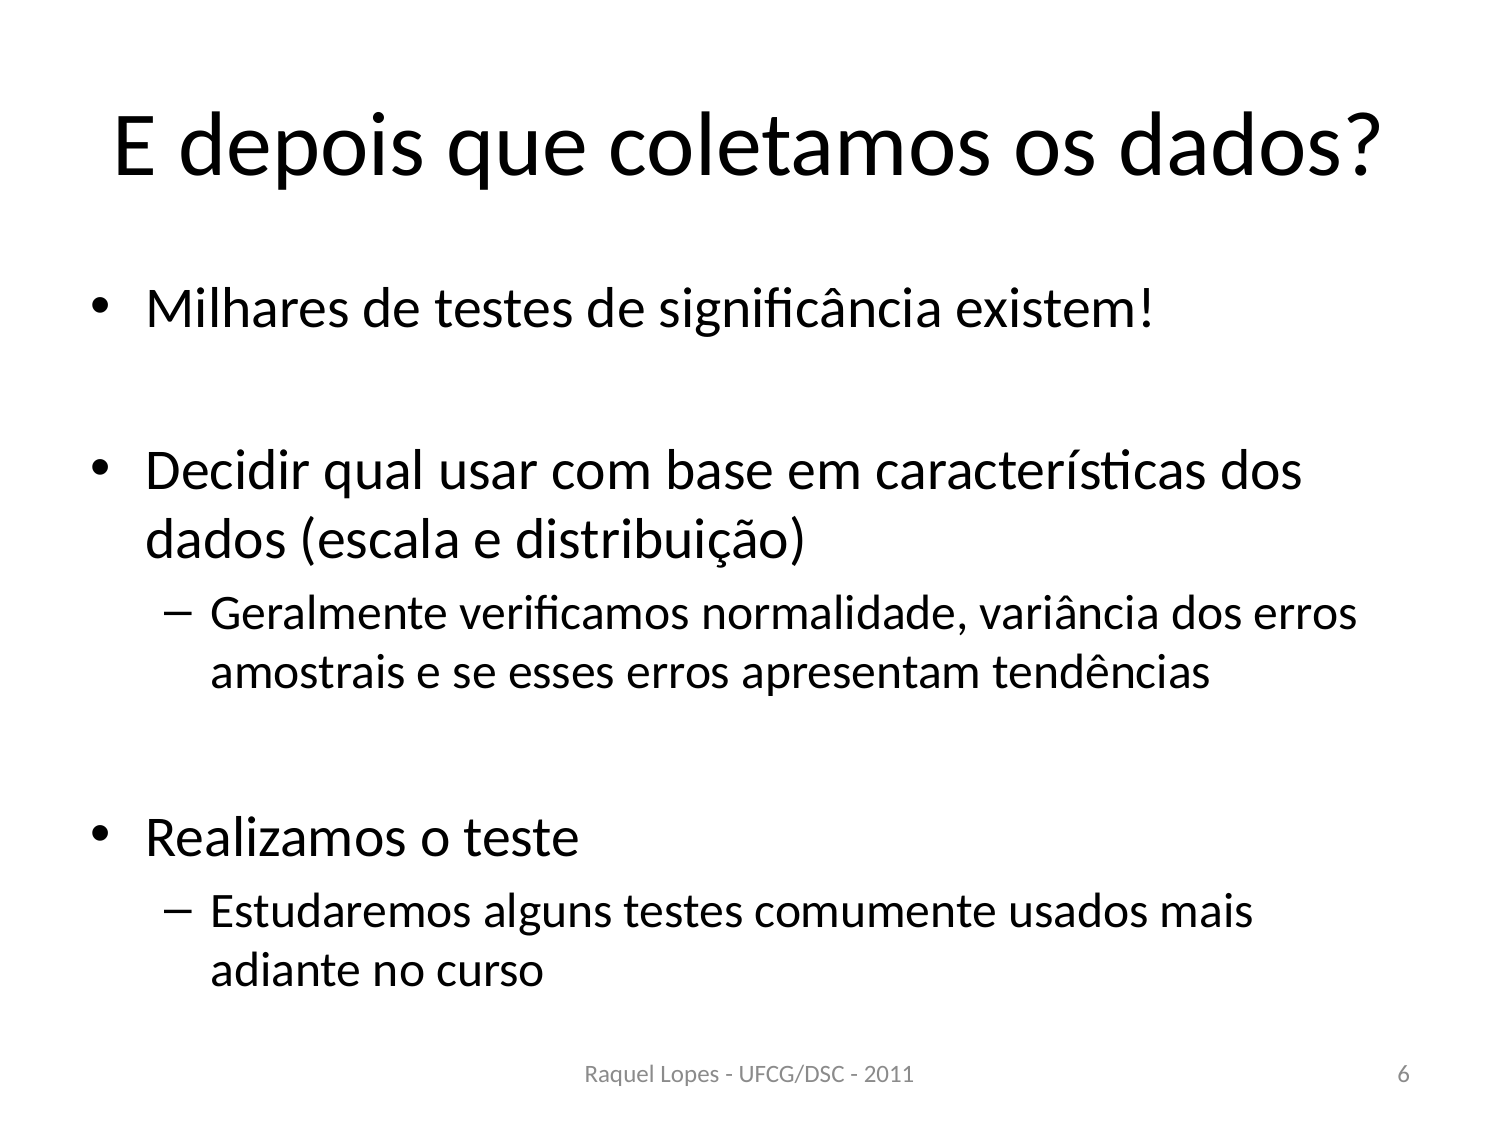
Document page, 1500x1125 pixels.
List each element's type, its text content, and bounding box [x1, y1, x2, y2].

slide_number 6 [1074, 1042, 1425, 1103]
footer Raquel Lopes - UFCG/DSC - 2011 [512, 1042, 988, 1103]
title E depois que coletamos os dados? [75, 45, 1425, 233]
list Milhares de testes de significância existem! Decidir qual usar com base em características dos dados (escala e distribuição) Geralmente verificamos normalidade, variância dos erros amostrais e se esses erros apresentam tendências Realizamos o teste Estudaremos alguns testes comumente usados mais adiante no curso [75, 262, 1425, 1005]
